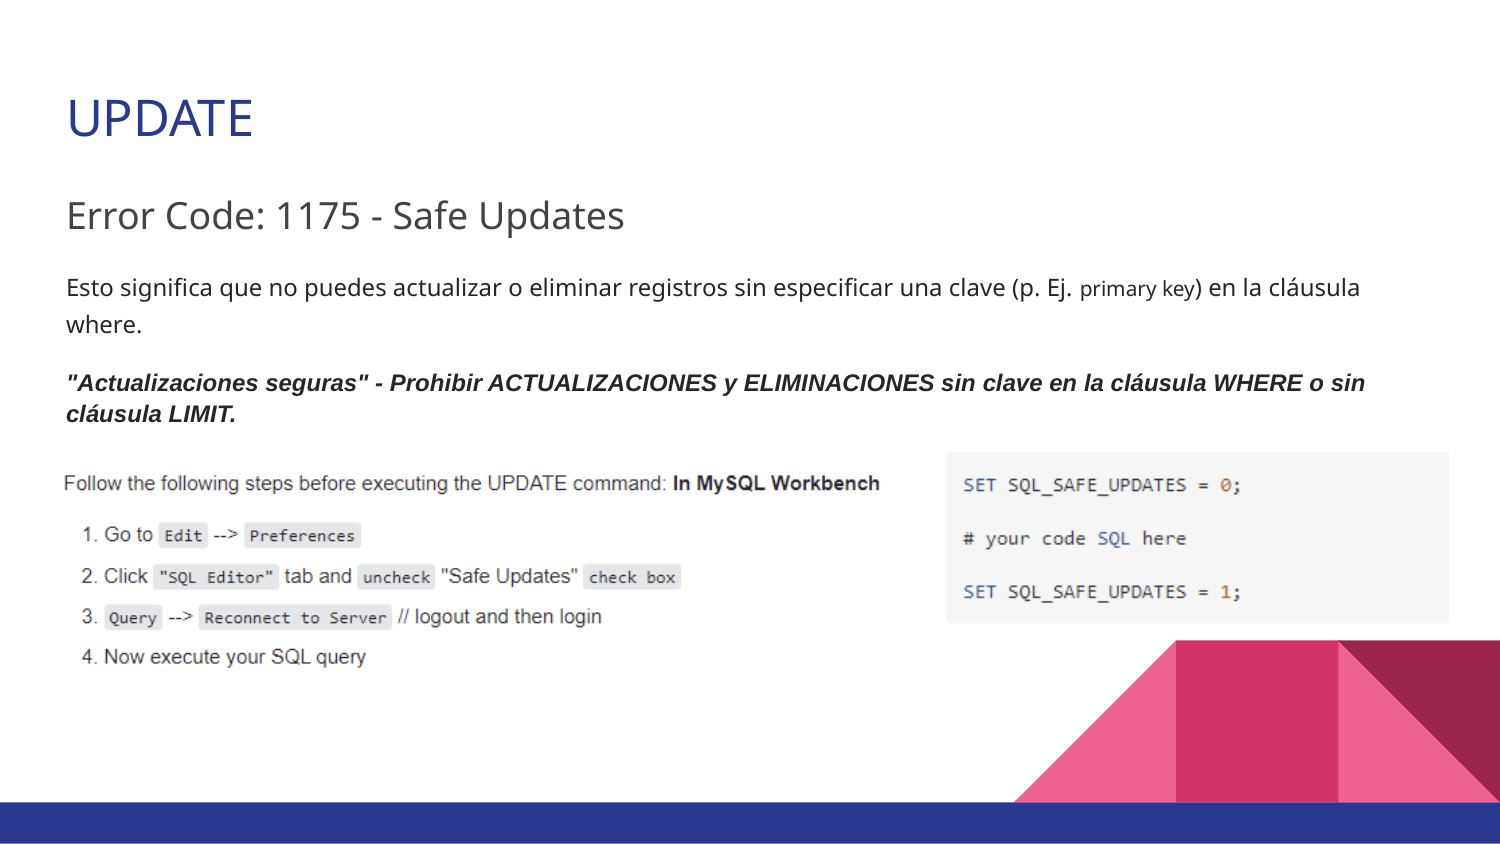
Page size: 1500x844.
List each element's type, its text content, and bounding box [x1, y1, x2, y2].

list Error Code: 1175 - Safe Updates Esto significa que no puedes actualizar o eliminar registros sin especificar una clave (p. Ej. primary key) en la cláusula where. "Actualizaciones seguras" - Prohibir ACTUALIZACIONES y ELIMINACIONES sin clave en la cláusula WHERE o sin cláusula LIMIT. Para habilitarlo: [51, 166, 1449, 452]
picture [50, 435, 1450, 688]
list Error Code: 1175 - Safe Updates Esto significa que no puedes actualizar o eliminar registros sin especificar una clave (p. Ej. primary key) en la cláusula where. "Actualizaciones seguras" - Prohibir ACTUALIZACIONES y ELIMINACIONES sin clave en la cláusula WHERE o sin cláusula LIMIT. Para habilitarlo: [51, 642, 1449, 750]
title UPDATE [51, 67, 1449, 166]
